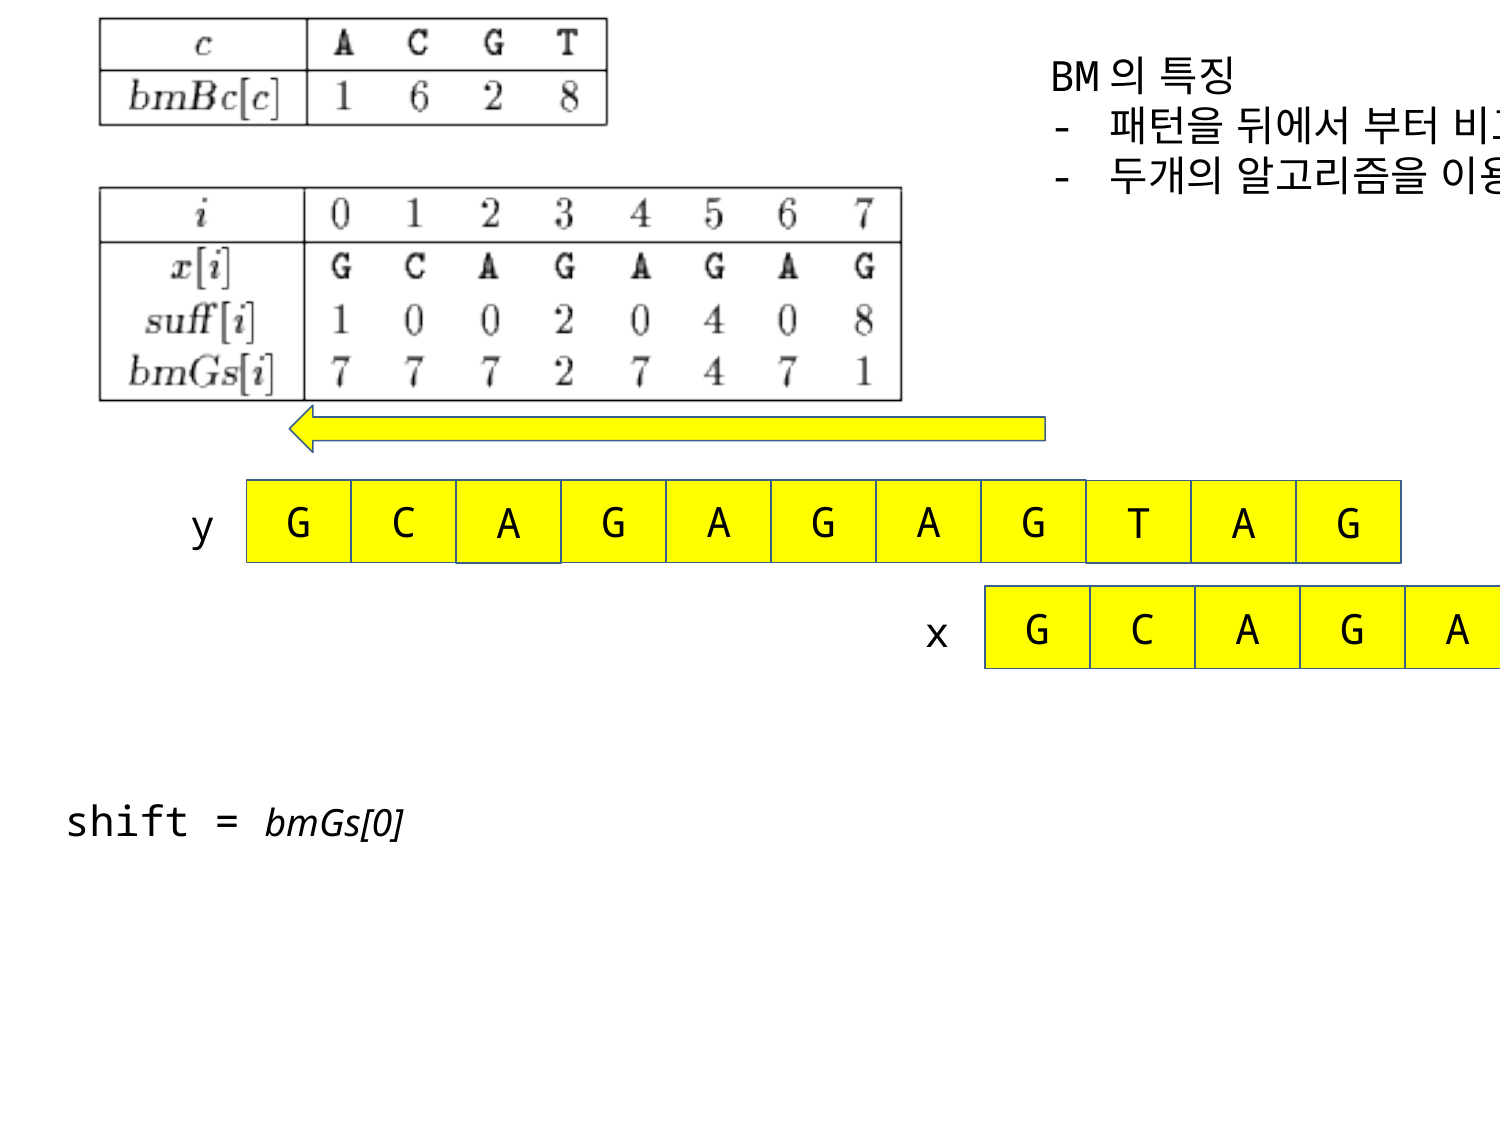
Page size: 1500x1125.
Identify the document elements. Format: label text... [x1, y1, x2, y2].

text_box C [349, 478, 454, 564]
text_box [296, 414, 1048, 455]
text_box shift = bmGs[0] [49, 786, 428, 852]
text_box A [874, 478, 979, 564]
text_box A [1193, 584, 1298, 671]
text_box G [769, 478, 874, 564]
text_box A [1403, 584, 1500, 671]
text_box G [983, 584, 1088, 671]
text_box x [909, 597, 969, 663]
text_box G [1298, 584, 1403, 671]
text_box BM의 특징 - 패턴을 뒤에서 부터 비교한다. - 두개의 알고리즘을 이용한다. [1034, 42, 1500, 208]
text_box A [454, 478, 563, 565]
text_box T [1084, 478, 1189, 565]
text_box G [979, 478, 1084, 564]
text_box y [175, 491, 235, 557]
text_box G [1294, 478, 1403, 565]
text_box A [664, 478, 769, 564]
picture [64, 0, 928, 430]
text_box A [1189, 478, 1294, 565]
text_box G [244, 478, 349, 564]
text_box G [559, 478, 664, 564]
text_box C [1088, 584, 1193, 671]
